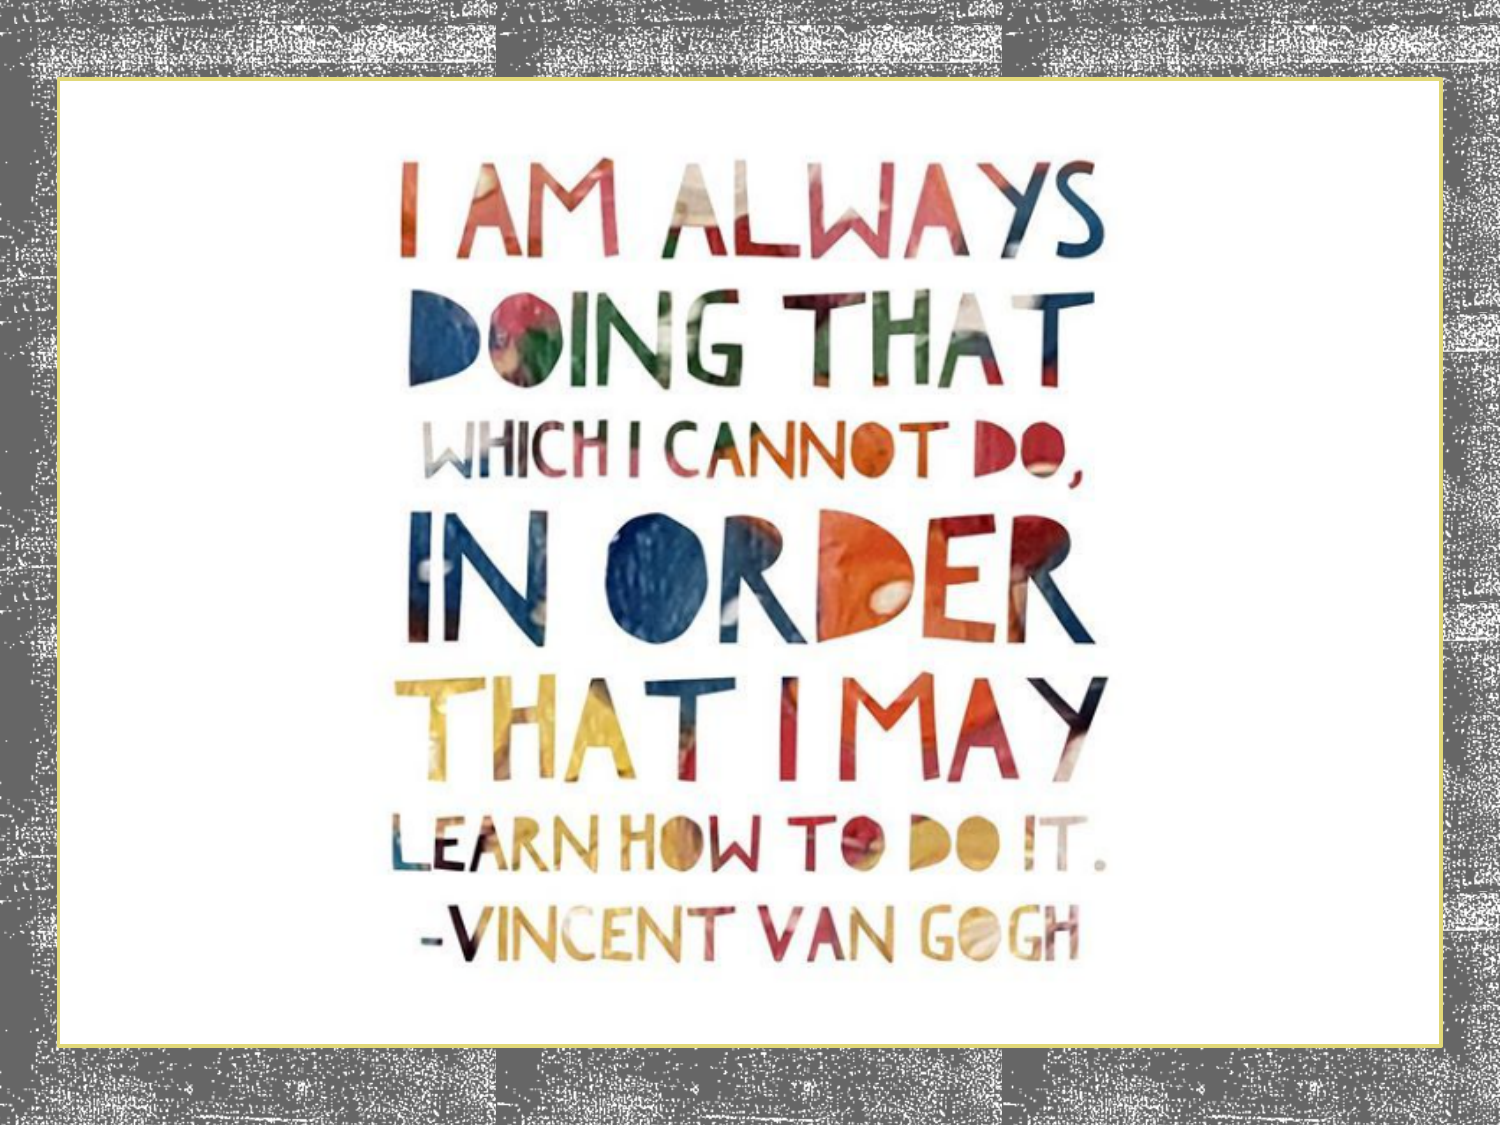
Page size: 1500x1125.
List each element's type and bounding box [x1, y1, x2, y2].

text_box [58, 78, 1442, 1047]
text_box [1405, 1024, 1458, 1096]
picture [330, 131, 1169, 993]
text_box [0, 0, 1500, 1125]
